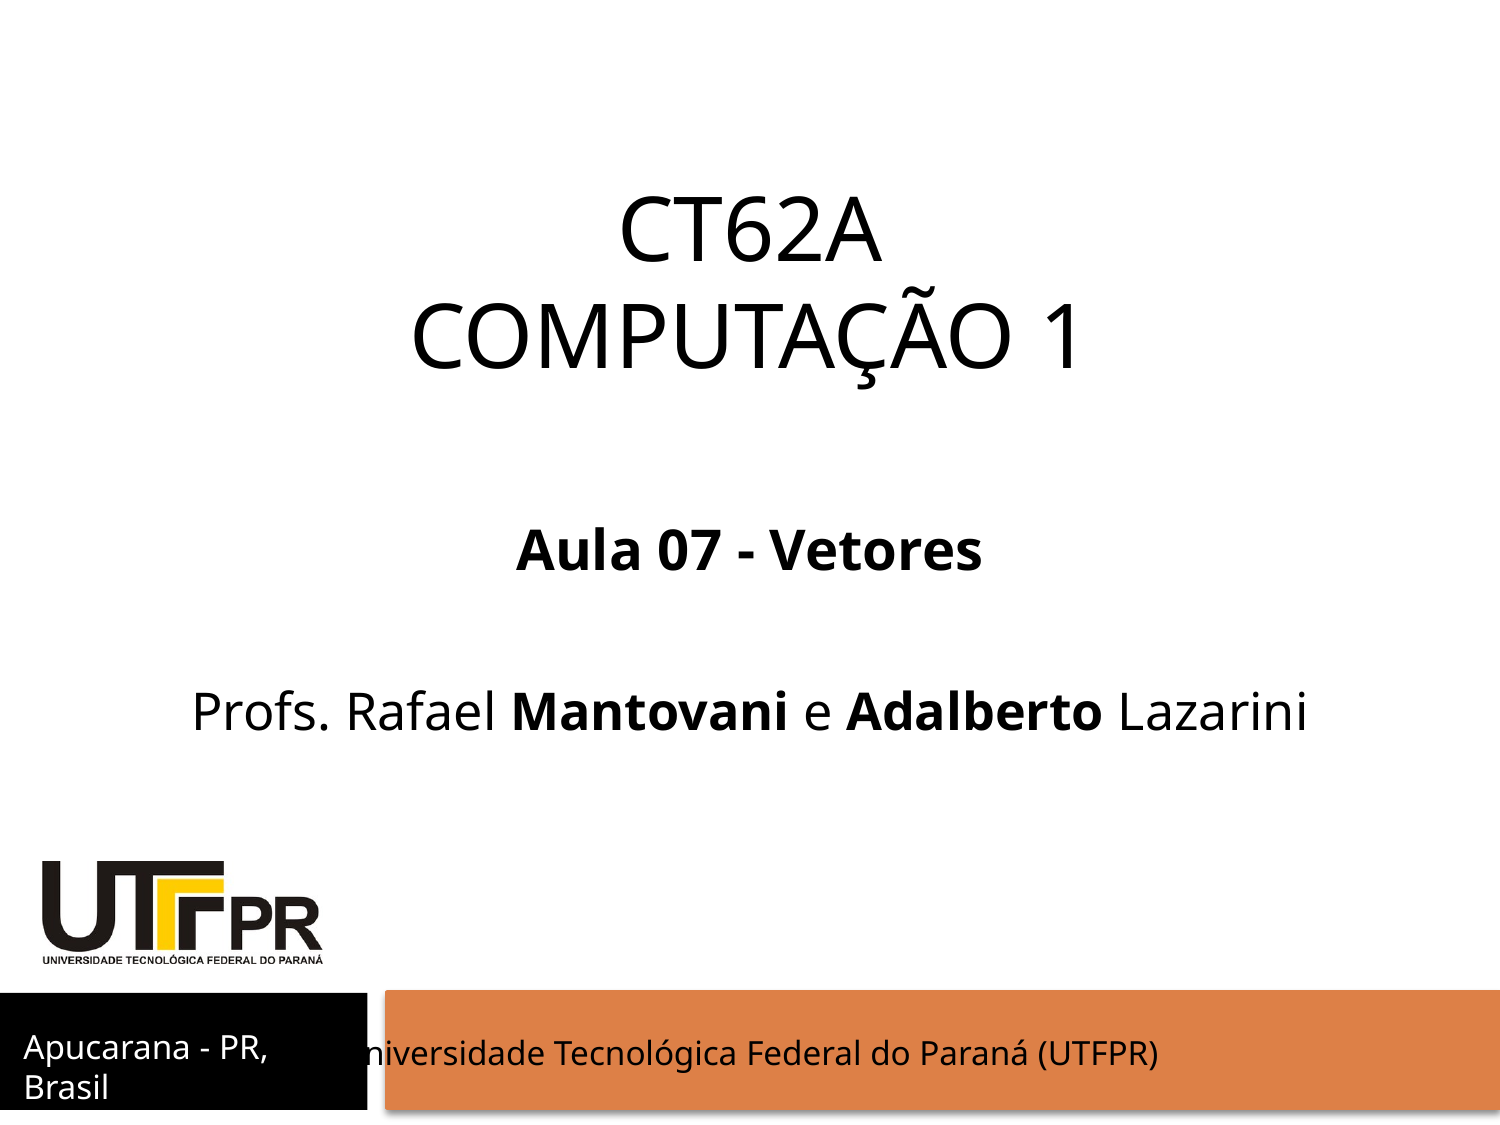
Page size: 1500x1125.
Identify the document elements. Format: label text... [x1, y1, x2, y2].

subtitle Aula 07 - Vetores Profs. Rafael Mantovani e Adalberto Lazarini [149, 483, 1351, 772]
picture [42, 860, 324, 964]
text_box Universidade Tecnológica Federal do Paraná (UTFPR) [332, 1024, 1168, 1080]
text_box Apucarana - PR, Brasil [15, 1018, 350, 1114]
title CT62A Computação 1 [43, 39, 1457, 395]
